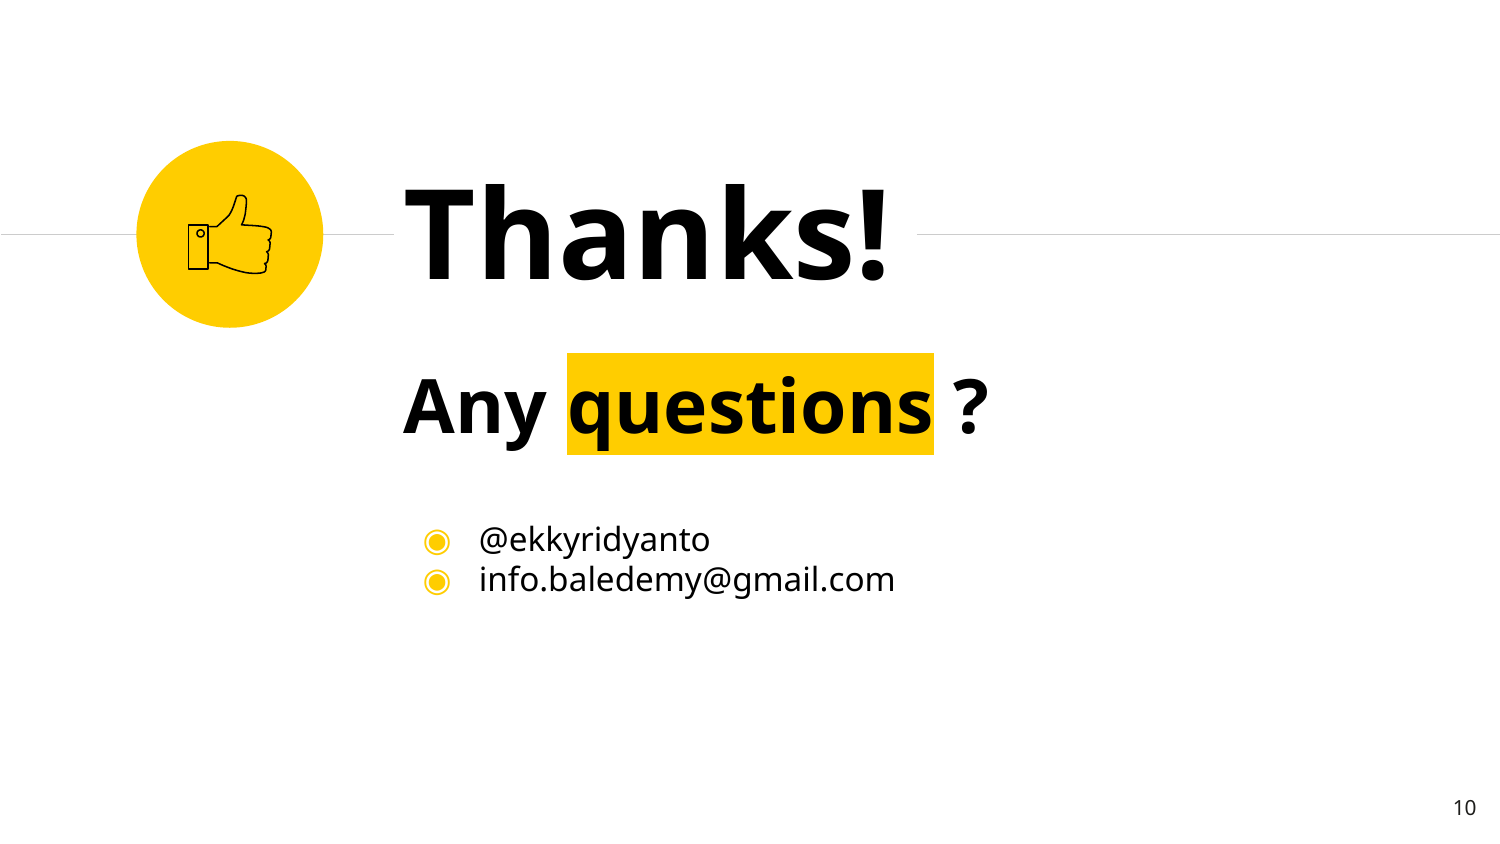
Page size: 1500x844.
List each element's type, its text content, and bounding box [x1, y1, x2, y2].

text_box [136, 243, 323, 328]
text_box [136, 140, 324, 233]
subtitle Any questions ? @ekkyridyanto info.baledemy@gmail.com [389, 343, 1213, 473]
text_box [188, 195, 272, 274]
title Thanks! [389, 133, 1195, 325]
slide_number 10 [1401, 779, 1492, 844]
